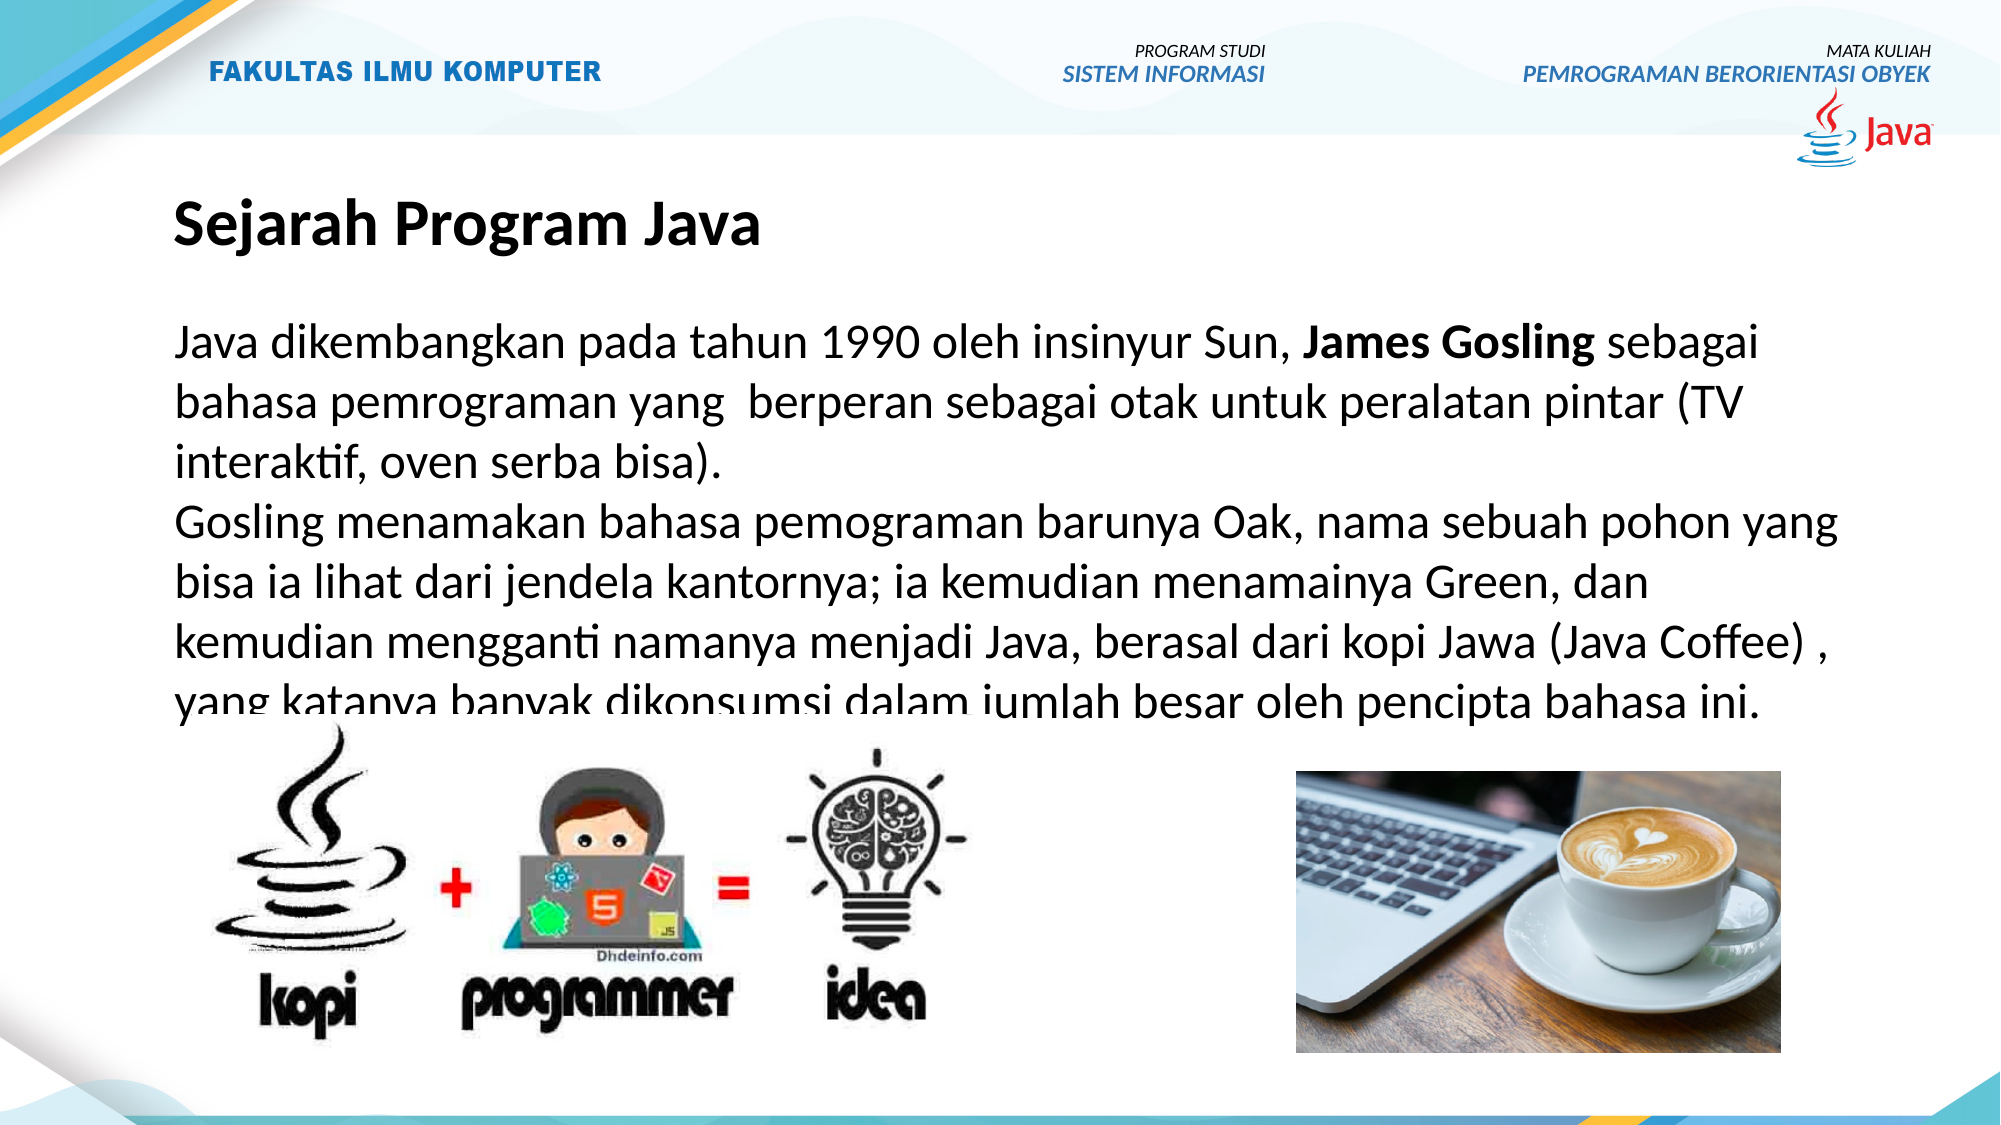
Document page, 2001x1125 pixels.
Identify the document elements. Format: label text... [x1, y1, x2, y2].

text_box PROGRAM STUDI SISTEM INFORMASI [904, 33, 1281, 118]
text_box Sejarah Program Java [158, 171, 778, 267]
text_box Java dikembangkan pada tahun 1990 oleh insinyur Sun, James Gosling sebagai bahasa pemrograman yang berperan sebagai otak untuk peralatan pintar (TV interaktif, oven serba bisa). Gosling menamakan bahasa pemograman barunya Oak, nama sebuah pohon yang bisa ia lihat dari jendela kantornya; ia kemudian menamainya Green, dan kemudian mengganti namanya menjadi Java, berasal dari kopi Jawa (Java Coffee) , yang katanya banyak dikonsumsi dalam jumlah besar oleh pencipta bahasa ini. [159, 300, 1858, 796]
text_box MATA KULIAH PEMROGRAMAN BERORIENTASI OBYEK [1487, 33, 1947, 118]
picture [0, 0, 2000, 1125]
